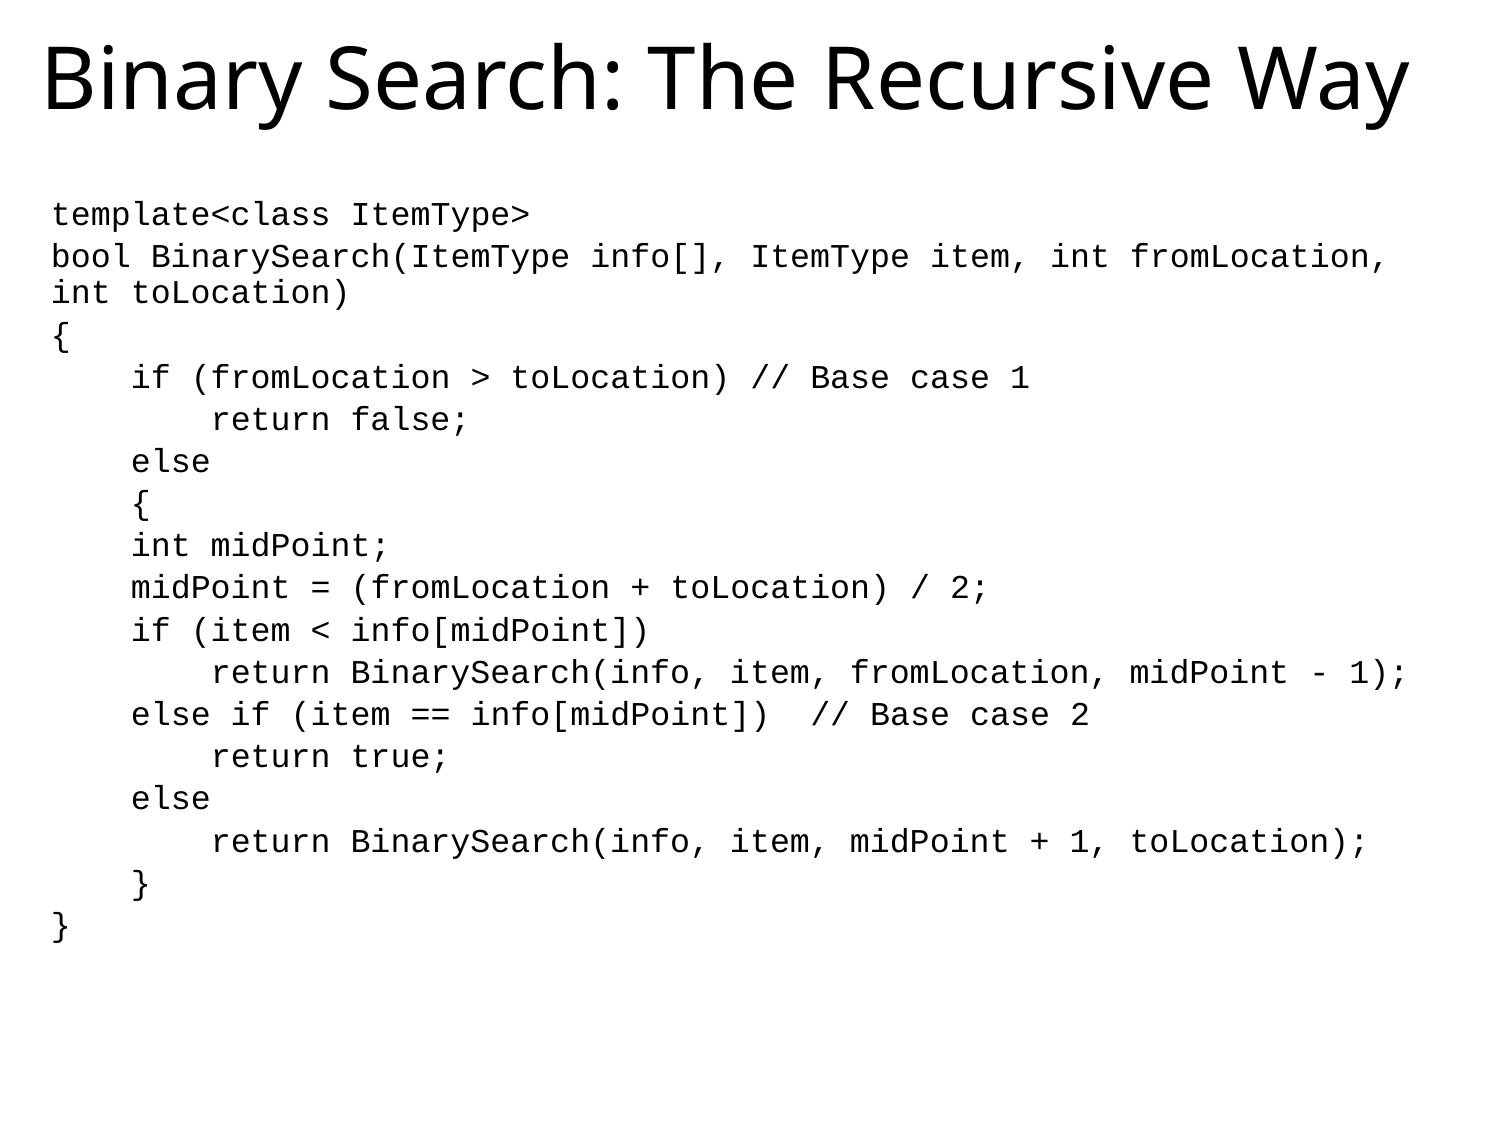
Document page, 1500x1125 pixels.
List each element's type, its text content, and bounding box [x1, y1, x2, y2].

list template<class ItemType> bool BinarySearch(ItemType info[], ItemType item, int fromLocation, int toLocation) { if (fromLocation > toLocation) // Base case 1 return false; else { int midPoint; midPoint = (fromLocation + toLocation) / 2; if (item < info[midPoint]) return BinarySearch(info, item, fromLocation, midPoint - 1); else if (item == info[midPoint]) // Base case 2 return true; else return BinarySearch(info, item, midPoint + 1, toLocation); } } [35, 189, 1486, 970]
title Binary Search: The Recursive Way [25, 26, 1469, 138]
